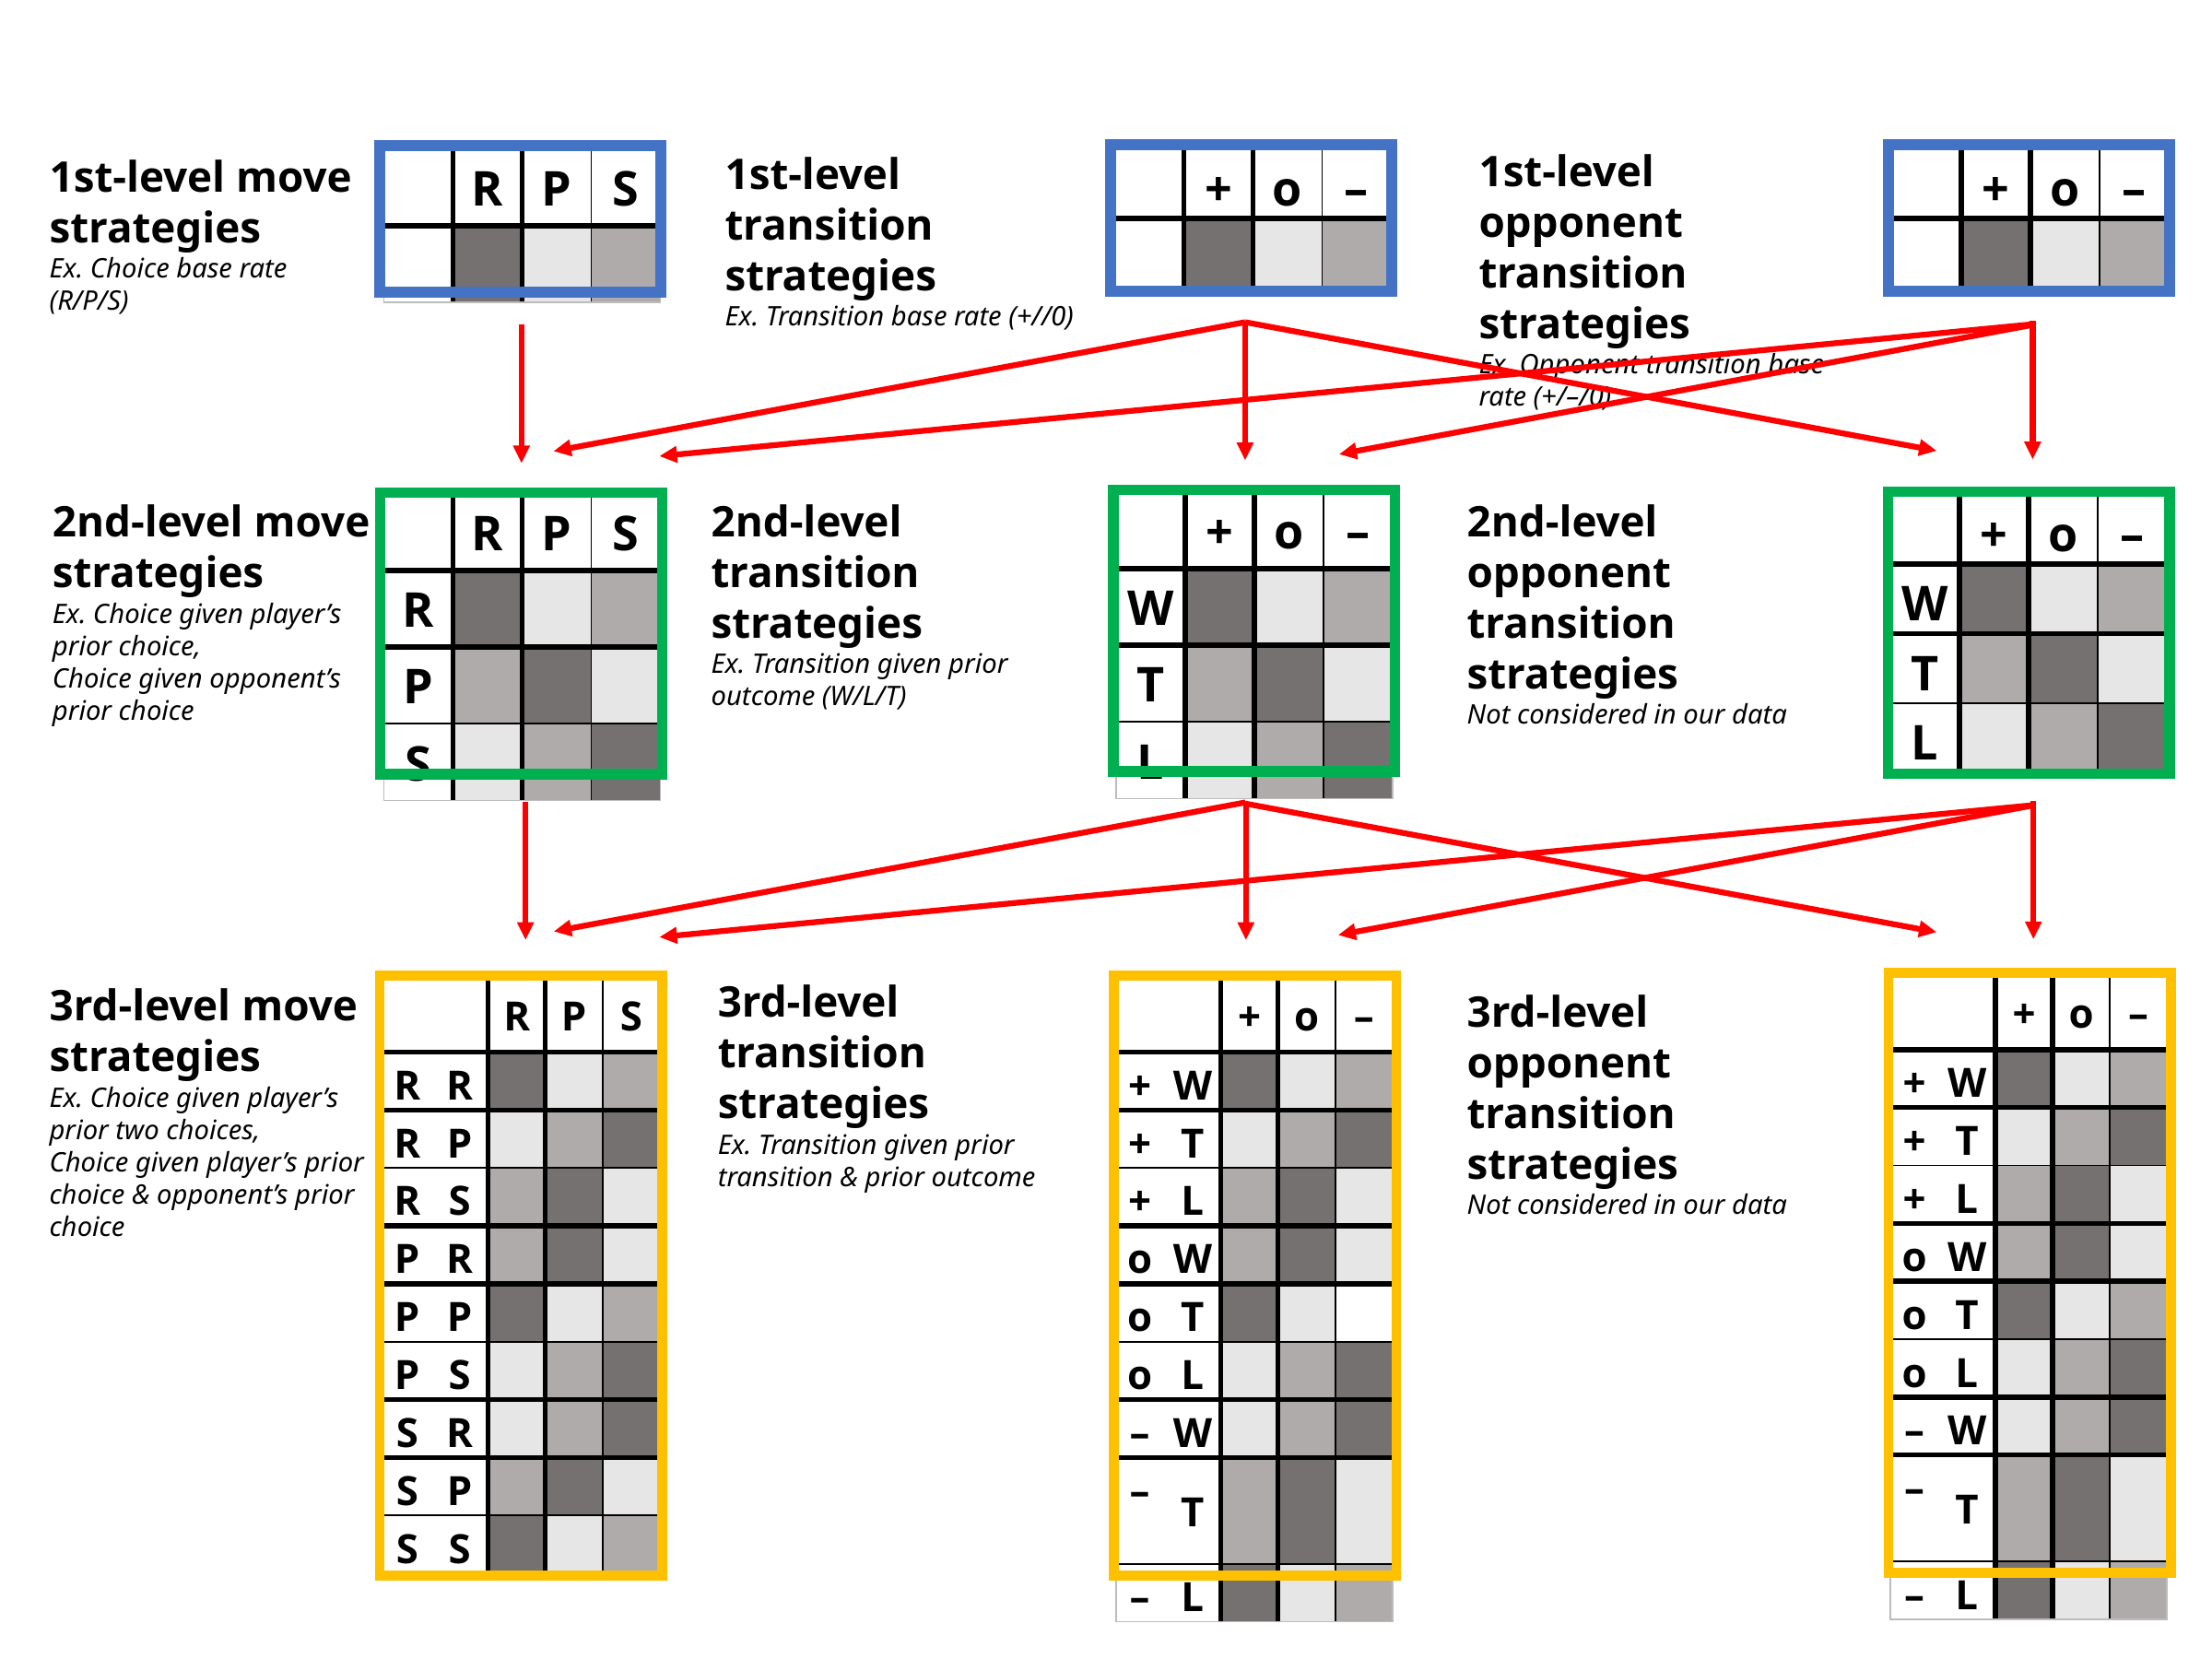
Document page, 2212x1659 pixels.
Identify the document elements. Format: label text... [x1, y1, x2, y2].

table_cell [2031, 704, 2097, 769]
table_cell [1998, 1562, 2050, 1568]
text_box 2nd-level move strategies Ex. Choice given player’s prior choice, Choice given opponent’s prior choice [39, 488, 384, 733]
table_cell [1188, 723, 1252, 766]
table_cell [547, 1287, 602, 1341]
table_cell [1280, 1054, 1335, 1108]
text_box [1105, 139, 1397, 297]
table_cell [547, 1460, 602, 1514]
table_cell T [1164, 1112, 1218, 1167]
table_cell [2111, 1578, 2166, 1618]
table_cell W [1938, 1053, 1993, 1105]
table_header o [2033, 150, 2099, 216]
text_box [374, 140, 666, 298]
table_header [1893, 978, 1993, 1047]
table_cell [604, 1287, 657, 1341]
table_header o [1255, 150, 1322, 216]
text_box [1883, 139, 2175, 297]
table_cell [524, 650, 591, 723]
table_cell – [1119, 1402, 1164, 1455]
table_cell o [1893, 1226, 1938, 1278]
table_cell o [1119, 1343, 1164, 1397]
table_header [384, 981, 486, 1050]
table_cell [1223, 1112, 1276, 1167]
table_cell [604, 1343, 657, 1397]
table_cell T [1164, 1460, 1218, 1563]
table_header [385, 151, 451, 223]
table_cell [1280, 1460, 1335, 1563]
table_cell L [1938, 1578, 1993, 1618]
table_header R [455, 151, 520, 223]
table_cell o [1119, 1287, 1164, 1341]
table_cell [1280, 1287, 1335, 1341]
table_header [1893, 497, 1957, 561]
text_box [1883, 487, 2175, 779]
text_box [375, 488, 667, 780]
table_header – [1336, 981, 1392, 1050]
table_cell [1223, 1460, 1276, 1563]
table_cell [2055, 1457, 2109, 1560]
table_cell W [1164, 1054, 1218, 1108]
table_cell [490, 1516, 543, 1571]
table_cell [490, 1287, 543, 1341]
table_cell S [431, 1343, 486, 1397]
table_cell P [384, 1287, 431, 1341]
table_cell [2111, 1053, 2166, 1105]
table_header [1119, 981, 1218, 1050]
table_cell R [384, 1112, 431, 1167]
text_box 2nd-level opponent transition strategies Not considered in our data [1453, 488, 1868, 736]
table_cell [604, 1169, 657, 1223]
table_cell + [1119, 1112, 1164, 1167]
table_cell [1257, 648, 1323, 721]
table_cell [1998, 1400, 2050, 1453]
table_header [1894, 150, 1959, 216]
table_header + [1223, 981, 1276, 1050]
table_cell [1223, 1287, 1276, 1341]
text_box [1109, 971, 1401, 1581]
table_cell P [431, 1287, 486, 1341]
table_cell [455, 573, 520, 644]
table_cell W [1164, 1229, 1218, 1281]
table_header [385, 498, 451, 568]
table_cell L [1164, 1343, 1218, 1397]
table_cell L [1938, 1166, 1993, 1221]
table_header – [1323, 150, 1386, 216]
table_cell [1336, 1565, 1392, 1571]
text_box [1339, 324, 2031, 454]
table_cell [592, 229, 655, 287]
text_box [375, 971, 667, 1581]
table_cell S [431, 1516, 486, 1571]
table_cell [2111, 1226, 2166, 1278]
text_box 3rd-level move strategies Ex. Choice given player’s prior two choices, Choice given player’s prior choice & opponent’s prior choice [35, 971, 382, 1249]
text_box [659, 324, 2031, 456]
table_cell [490, 1112, 543, 1167]
table_cell [2099, 567, 2164, 631]
table_header P [524, 151, 591, 223]
table_cell [490, 1229, 543, 1281]
table_cell L [1164, 1565, 1218, 1571]
table_cell [604, 1229, 657, 1281]
table_cell [2055, 1340, 2109, 1394]
table_header P [524, 498, 591, 568]
table_cell [2111, 1340, 2166, 1394]
table_cell W [1119, 571, 1182, 642]
table_cell [1964, 221, 2028, 286]
table_cell R [384, 1054, 431, 1108]
table_cell – [1891, 1578, 1938, 1618]
table_header o [1257, 495, 1323, 566]
table_cell P [431, 1112, 486, 1167]
table_cell [2055, 1578, 2109, 1618]
table_cell L [1117, 777, 1182, 798]
table_cell P [431, 1460, 486, 1514]
table_header + [1186, 150, 1251, 216]
table_cell T [1938, 1284, 1993, 1338]
table_cell [547, 1054, 602, 1108]
text_box 3rd-level transition strategies Ex. Transition given prior transition & prior outcome [703, 968, 1091, 1199]
table_cell [524, 229, 591, 287]
table_cell [1336, 1229, 1392, 1281]
table_cell [1323, 221, 1386, 286]
table_header – [2099, 497, 2164, 561]
table_cell [2111, 1562, 2166, 1568]
table_cell [1223, 1169, 1276, 1223]
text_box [1244, 803, 1936, 933]
table_cell [1998, 1166, 2050, 1221]
table_cell – [1893, 1457, 1938, 1560]
table_cell [1223, 1343, 1276, 1397]
table_cell [1223, 1565, 1276, 1571]
table_cell [592, 780, 660, 800]
table_cell [524, 780, 591, 800]
table_cell [1280, 1402, 1335, 1455]
table_cell [2100, 221, 2164, 286]
table_cell + [1119, 1054, 1164, 1108]
table_cell [1223, 1229, 1276, 1281]
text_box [1338, 806, 2030, 935]
table_cell [455, 298, 520, 301]
table_cell R [431, 1054, 486, 1108]
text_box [1244, 322, 1936, 451]
table_cell [490, 1054, 543, 1108]
table_cell [2111, 1110, 2166, 1165]
table_cell [1280, 1169, 1335, 1223]
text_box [659, 805, 2031, 937]
table_cell R [384, 1169, 431, 1223]
table_cell [547, 1112, 602, 1167]
text_box [1884, 968, 2176, 1578]
table_header + [1998, 978, 2050, 1047]
table_cell L [1938, 1562, 1993, 1568]
table_cell [490, 1169, 543, 1223]
table_header R [490, 981, 543, 1050]
table_cell [604, 1054, 657, 1108]
table_cell [547, 1516, 602, 1571]
table_cell [1280, 1343, 1335, 1397]
table_header S [592, 498, 657, 568]
table_cell [524, 724, 591, 769]
table_cell – [1119, 1460, 1164, 1563]
table_header + [1962, 497, 2026, 561]
table_cell [1188, 571, 1252, 642]
table_cell [384, 298, 451, 301]
table_cell [1894, 221, 1959, 286]
table_cell [547, 1169, 602, 1223]
table_cell S [384, 780, 451, 800]
table_cell L [1164, 1581, 1218, 1621]
table_cell [2055, 1400, 2109, 1453]
table_cell [2111, 1400, 2166, 1453]
table_cell [1998, 1340, 2050, 1394]
table_cell [524, 298, 591, 301]
table_cell [2111, 1457, 2166, 1560]
table_cell – [1117, 1581, 1164, 1621]
table_cell [1223, 1581, 1276, 1621]
table_cell [1336, 1169, 1392, 1223]
table_cell [1336, 1112, 1392, 1167]
table_cell [2055, 1284, 2109, 1338]
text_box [553, 322, 1244, 452]
table_cell [1280, 1581, 1335, 1621]
table_cell T [1119, 648, 1182, 721]
table_cell [1998, 1578, 2050, 1618]
table_cell [547, 1229, 602, 1281]
table_cell [1998, 1457, 2050, 1560]
table_cell [1324, 648, 1390, 721]
table_header – [2111, 978, 2166, 1047]
table_cell [592, 298, 660, 301]
table_cell [2099, 704, 2164, 769]
table_cell [490, 1343, 543, 1397]
table_cell L [1119, 723, 1182, 766]
table_cell [1255, 221, 1322, 286]
table_header o [2031, 497, 2097, 561]
text_box [1108, 485, 1400, 777]
table_cell [1116, 221, 1182, 286]
table_cell [592, 650, 657, 723]
table_cell [1223, 1402, 1276, 1455]
table_cell [604, 1460, 657, 1514]
table_cell L [1164, 1169, 1218, 1223]
table_cell [1280, 1112, 1335, 1167]
table_cell [490, 1402, 543, 1455]
table_cell S [384, 1402, 431, 1455]
table_header S [604, 981, 657, 1050]
table_cell + [1893, 1110, 1938, 1165]
table_cell [2111, 1284, 2166, 1338]
table_cell L [1938, 1340, 1993, 1394]
table_cell [604, 1516, 657, 1571]
table_header – [2100, 150, 2164, 216]
table_cell W [1164, 1402, 1218, 1455]
table_cell – [1893, 1562, 1938, 1568]
table_cell [604, 1402, 657, 1455]
table_cell [2033, 221, 2099, 286]
table_cell [1998, 1053, 2050, 1105]
table_header – [1324, 495, 1390, 566]
table_cell [1962, 567, 2026, 631]
table_cell [1280, 1565, 1335, 1571]
table_cell [2031, 636, 2097, 702]
table_cell [1998, 1284, 2050, 1338]
table_cell [547, 1343, 602, 1397]
table_cell P [384, 1229, 431, 1281]
table_header o [2055, 978, 2109, 1047]
table_cell S [384, 1516, 431, 1571]
table_header + [1964, 150, 2028, 216]
table_cell [2055, 1562, 2109, 1568]
table_cell [1336, 1343, 1392, 1397]
table_cell [1257, 723, 1323, 766]
table_cell + [1893, 1166, 1938, 1221]
table_cell P [384, 1343, 431, 1397]
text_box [554, 802, 1245, 932]
table_header R [455, 498, 520, 568]
table_cell [1257, 571, 1323, 642]
table_cell [2031, 567, 2097, 631]
table_cell W [1938, 1226, 1993, 1278]
table_cell [592, 573, 657, 644]
table_cell R [431, 1229, 486, 1281]
table_cell R [385, 573, 451, 644]
table_cell [1336, 1460, 1392, 1563]
table_cell [1324, 723, 1390, 766]
table_cell [385, 229, 451, 287]
table_cell [1324, 571, 1390, 642]
table_cell W [1893, 567, 1957, 631]
table_cell W [1938, 1400, 1993, 1453]
table_header [1116, 150, 1182, 216]
text_box 3rd-level opponent transition strategies Not considered in our data [1453, 978, 1868, 1228]
table_cell [2055, 1166, 2109, 1221]
table_cell [1336, 1287, 1392, 1341]
table_cell [455, 724, 520, 769]
table_cell [1186, 221, 1251, 286]
table_cell [1998, 1110, 2050, 1165]
table_cell [2055, 1053, 2109, 1105]
table_cell [1336, 1581, 1392, 1621]
table_cell [2055, 1110, 2109, 1165]
table_cell [547, 1402, 602, 1455]
table_cell [1336, 1402, 1392, 1455]
table_cell [1324, 777, 1392, 798]
table_header S [592, 151, 655, 223]
table_cell [1188, 777, 1252, 798]
table_cell [1188, 648, 1252, 721]
table_cell o [1119, 1229, 1164, 1281]
table_cell + [1119, 1169, 1164, 1223]
table_cell S [384, 1460, 431, 1514]
table_cell [604, 1112, 657, 1167]
text_box 1st-level transition strategies Ex. Transition base rate (+//0) [711, 140, 1091, 322]
table_cell [455, 780, 520, 800]
table_cell o [1893, 1284, 1938, 1338]
table_header + [1188, 495, 1252, 566]
table_cell [2099, 636, 2164, 702]
table_header o [1280, 981, 1335, 1050]
table_cell – [1893, 1400, 1938, 1453]
text_box 1st-level opponent transition strategies Ex. Opponent transition base rate (+/–/0) [1465, 136, 1866, 322]
table_cell S [385, 724, 451, 769]
table_cell S [431, 1169, 486, 1223]
table_cell R [431, 1402, 486, 1455]
table_cell T [1893, 636, 1957, 702]
table_cell – [1119, 1565, 1164, 1571]
table_cell [1998, 1226, 2050, 1278]
text_box 2nd-level transition strategies Ex. Transition given prior outcome (W/L/T) [697, 488, 1092, 718]
table_cell T [1938, 1110, 1993, 1165]
table_cell [1223, 1054, 1276, 1108]
table_cell L [1893, 704, 1957, 769]
table_cell [455, 650, 520, 723]
text_box 1st-level move strategies Ex. Choice base rate (R/P/S) [36, 143, 382, 323]
table_cell [455, 229, 520, 287]
table_cell [2055, 1226, 2109, 1278]
table_cell [1962, 636, 2026, 702]
table_header P [547, 981, 602, 1050]
table_cell [1336, 1054, 1392, 1108]
table_cell [1257, 777, 1323, 798]
table_cell [490, 1460, 543, 1514]
table_cell T [1938, 1457, 1993, 1560]
table_cell [1962, 704, 2026, 769]
table_cell [1280, 1229, 1335, 1281]
table_cell [592, 724, 657, 769]
table_cell P [385, 650, 451, 723]
table_cell T [1164, 1287, 1218, 1341]
table_cell [2111, 1166, 2166, 1221]
table_cell o [1893, 1340, 1938, 1394]
table_cell [524, 573, 591, 644]
table_cell + [1893, 1053, 1938, 1105]
table_header [1119, 495, 1182, 566]
